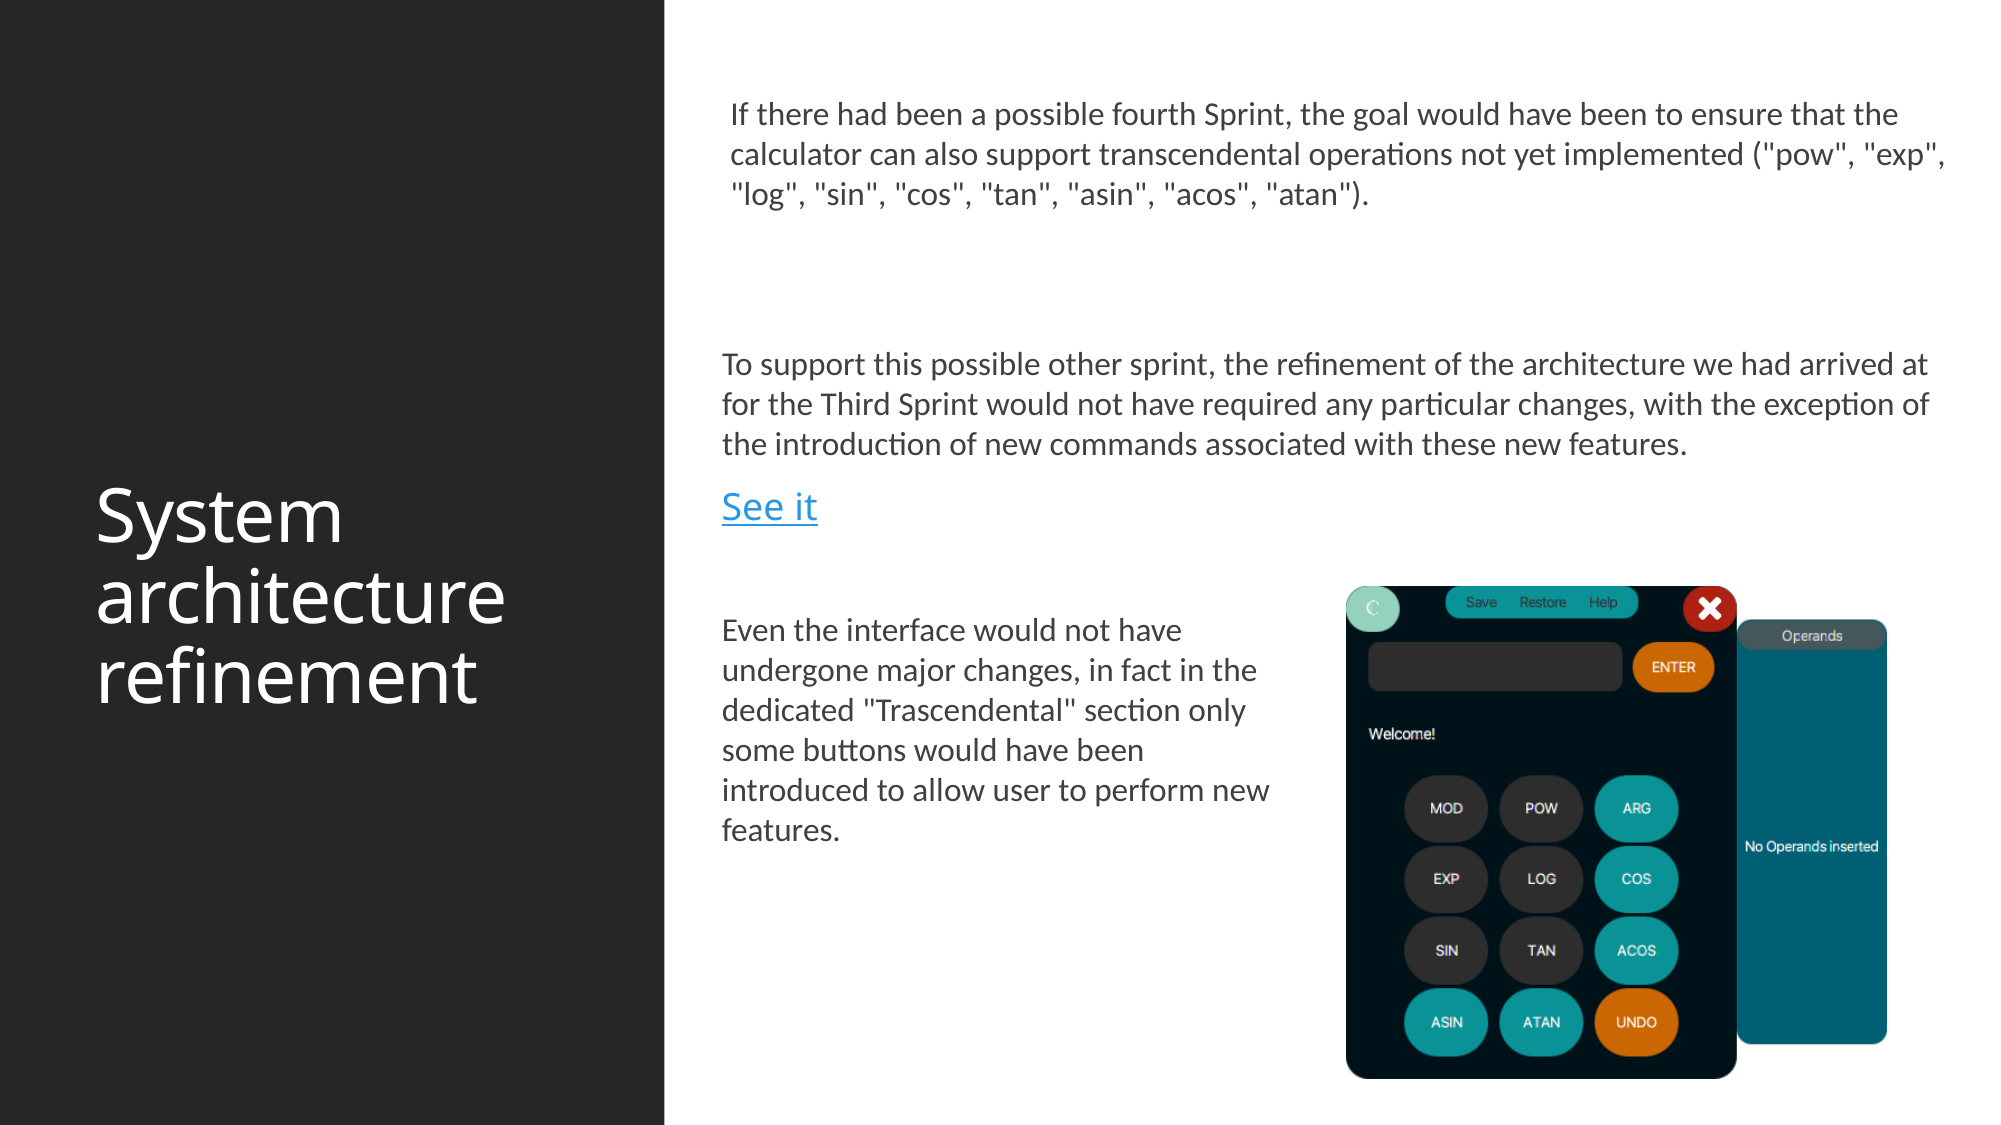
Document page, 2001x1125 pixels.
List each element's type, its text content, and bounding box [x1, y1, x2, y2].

text_box If there had been a possible fourth Sprint, the goal would have been to ensure that the calculator can also support transcendental operations not yet implemented ("pow", "exp", "log", "sin", "cos", "tan", "asin", "acos", "atan"). [715, 84, 1966, 220]
text_box [0, 0, 666, 1125]
text_box Even the interface would not have undergone major changes, in fact in the dedicated "Trascendental" section only some buttons would have been introduced to allow user to perform new features. [706, 600, 1305, 856]
text_box To support this possible other sprint, the refinement of the architecture we had arrived at for the Third Sprint would not have required any particular changes, with the exception of the introduction of new commands associated with these new features. [707, 334, 1958, 470]
picture [1346, 586, 1887, 1079]
text_box See it [706, 475, 858, 542]
title System architecture refinement [80, 84, 587, 1032]
text_box [666, 0, 2000, 1125]
